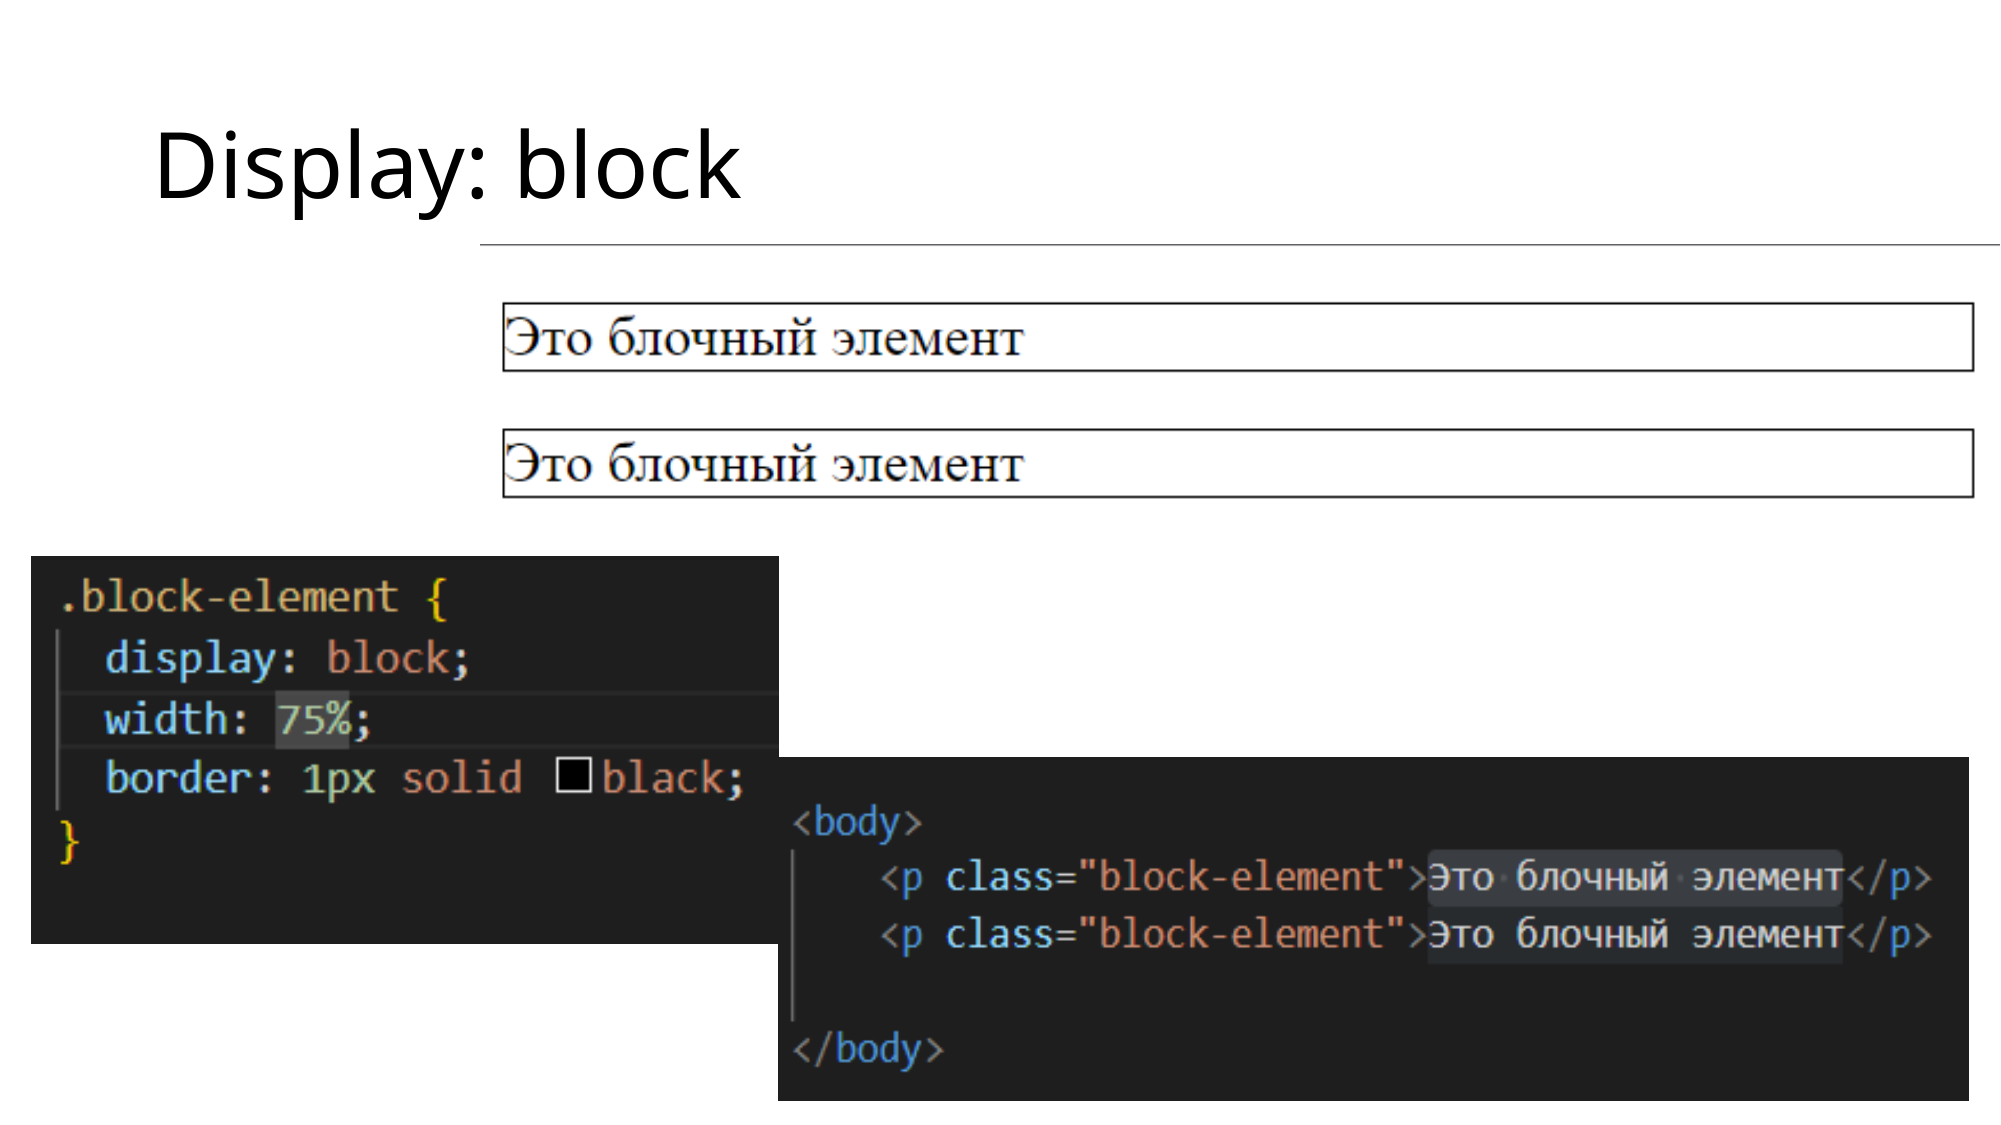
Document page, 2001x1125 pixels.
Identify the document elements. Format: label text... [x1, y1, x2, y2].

picture [31, 556, 1969, 1101]
title Display: block [137, 59, 1863, 278]
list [480, 244, 2000, 608]
